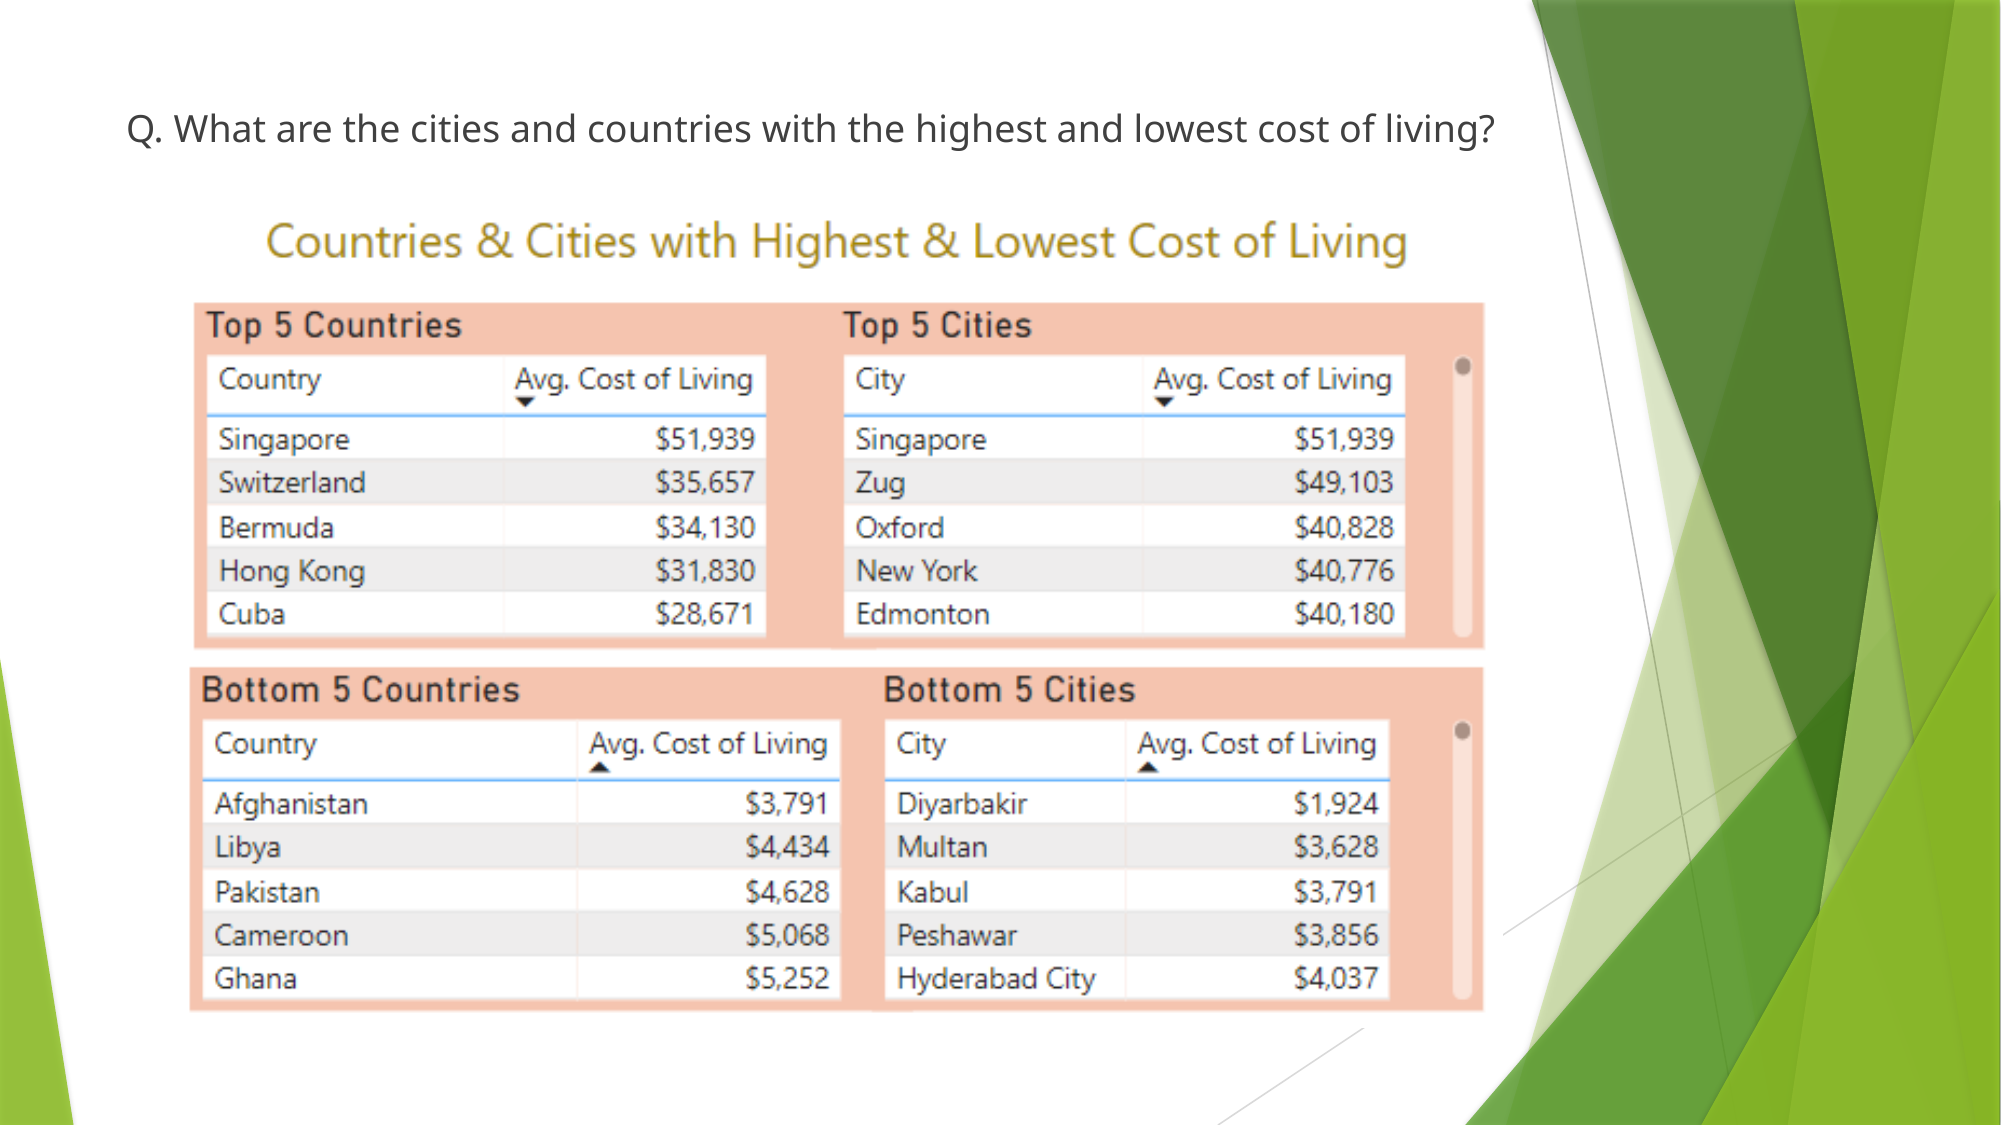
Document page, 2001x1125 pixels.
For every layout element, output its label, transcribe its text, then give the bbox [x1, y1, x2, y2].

list Q. What are the cities and countries with the highest and lowest cost of living? [111, 97, 1522, 992]
picture [186, 160, 1503, 1029]
